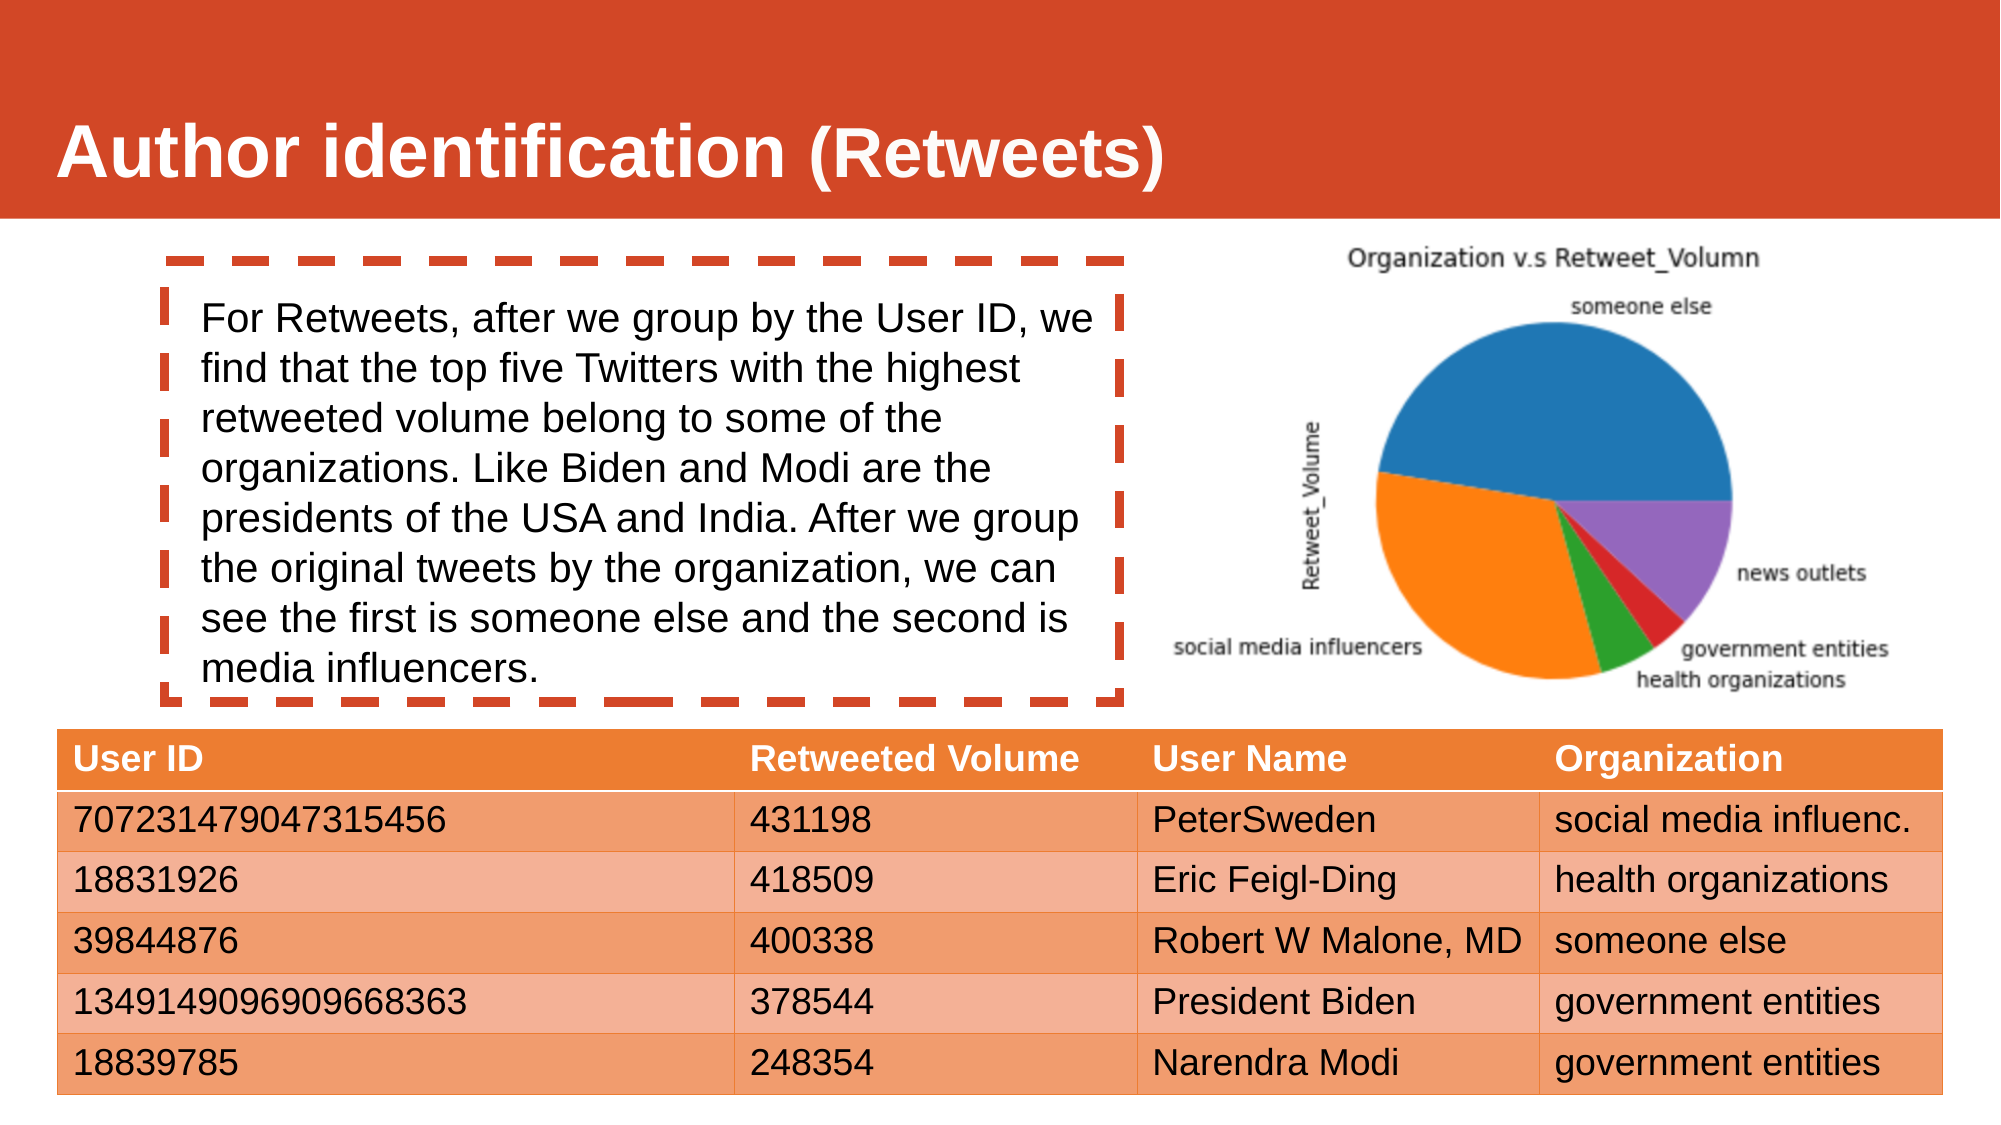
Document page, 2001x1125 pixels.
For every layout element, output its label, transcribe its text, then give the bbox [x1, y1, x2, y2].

table_cell 18831926 [58, 852, 734, 912]
table_cell 378544 [735, 974, 1137, 1033]
table_cell health organizations [1540, 852, 1942, 912]
table_cell 1349149096909668363 [58, 974, 734, 1033]
table_cell 248354 [735, 1034, 1137, 1094]
table_cell government entities [1540, 1034, 1942, 1094]
picture [1149, 236, 1925, 714]
table_cell 39844876 [58, 913, 734, 973]
table_cell someone else [1540, 913, 1942, 973]
text_box For Retweets, after we group by the User ID, we find that the top five Twitters with the highest retweeted volume belong to some of the organizations. Like Biden and Modi are the presidents of the USA and India. After we group the original tweets by the organization, we can see the first is someone else and the second is media influencers. [186, 283, 1120, 698]
table_cell Eric Feigl-Ding [1138, 852, 1539, 912]
table_cell Narendra Modi [1138, 1034, 1539, 1094]
table_cell 400338 [735, 913, 1137, 973]
table_header Organization [1540, 730, 1942, 790]
table_cell PeterSweden [1138, 792, 1539, 851]
table_cell President Biden [1138, 974, 1539, 1033]
table_cell Robert W Malone, MD [1138, 913, 1539, 973]
title Author identification (Retweets) [40, 1, 1804, 200]
text_box [163, 260, 1120, 703]
table_cell government entities [1540, 974, 1942, 1033]
table_cell social media influenc. [1540, 792, 1942, 851]
table_cell 18839785 [58, 1034, 734, 1094]
table_cell 431198 [735, 792, 1137, 851]
table_cell 418509 [735, 852, 1137, 912]
table_header Retweeted Volume [735, 730, 1137, 790]
table_cell 707231479047315456 [58, 792, 734, 851]
table_header User ID [58, 730, 734, 790]
table_header User Name [1138, 730, 1539, 790]
